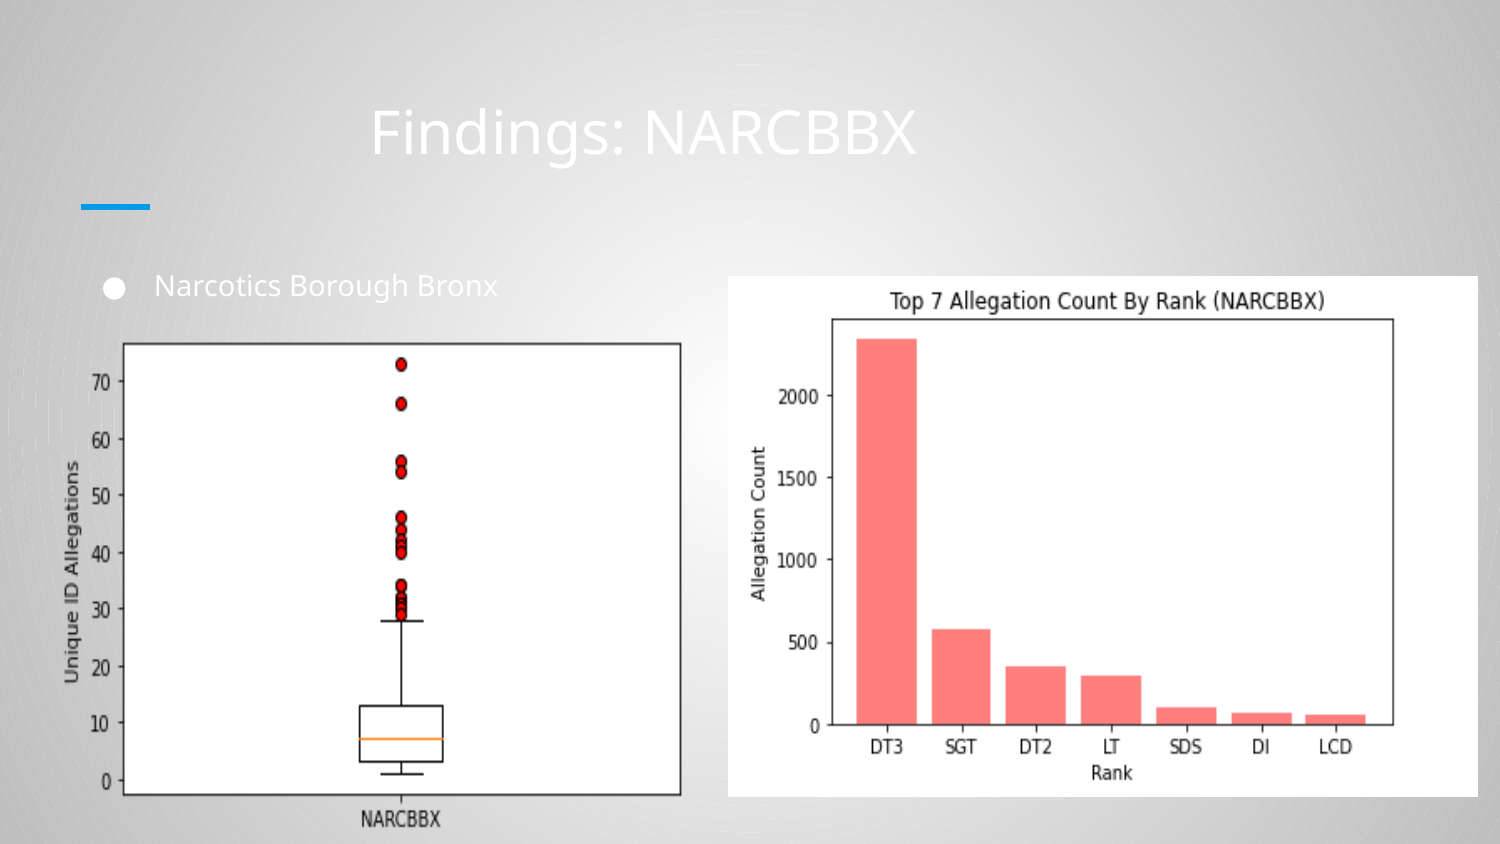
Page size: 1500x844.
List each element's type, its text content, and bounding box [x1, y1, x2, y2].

title Findings: NARCBBX [63, 75, 1437, 188]
list Narcotics Borough Bronx [63, 244, 720, 750]
picture [727, 275, 1478, 797]
picture [54, 330, 690, 844]
